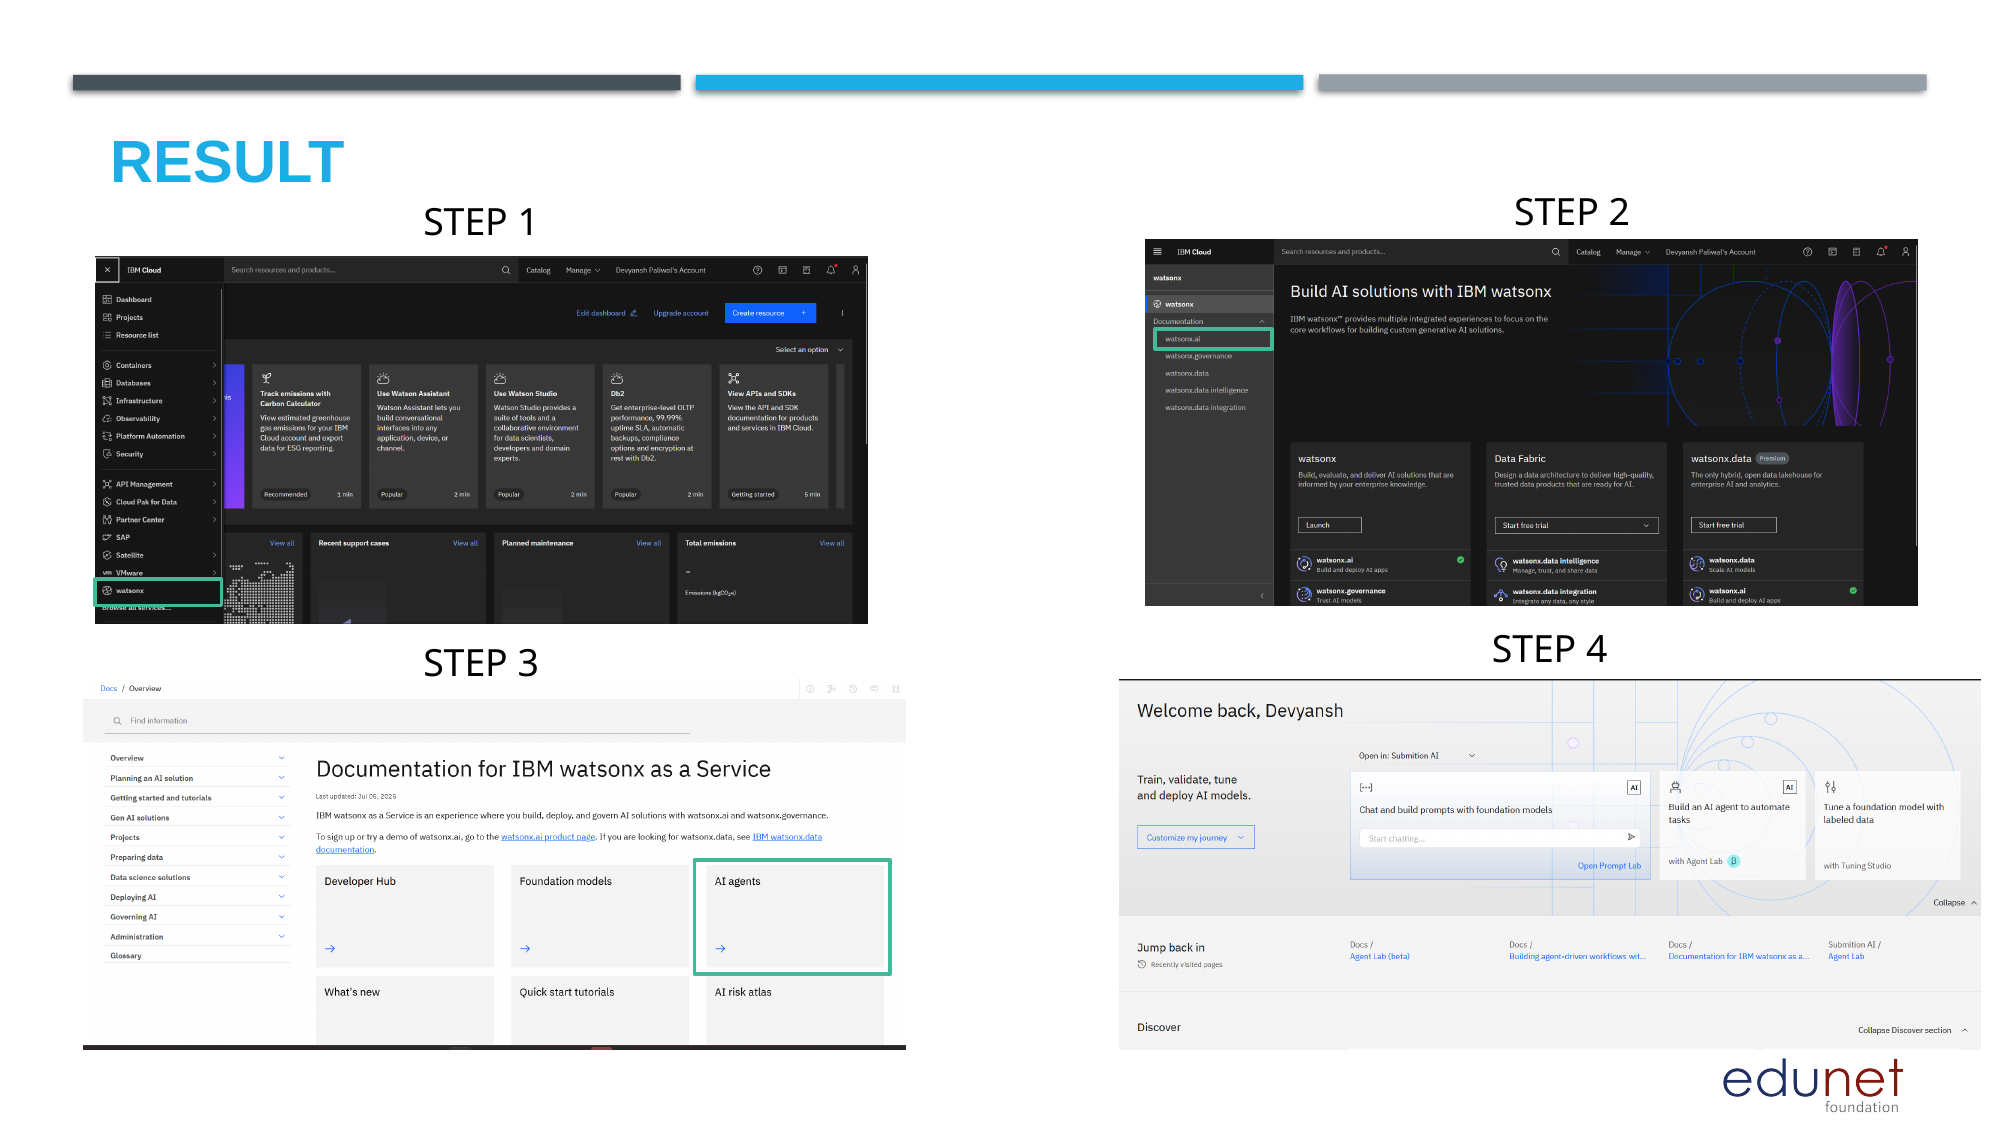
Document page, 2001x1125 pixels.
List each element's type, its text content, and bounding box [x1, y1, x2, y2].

text_box STEP 4 [1477, 617, 1623, 676]
picture [1145, 239, 1919, 606]
picture [83, 677, 906, 1050]
picture [1118, 678, 1982, 1050]
title Result [95, 115, 1905, 203]
text_box STEP 2 [1499, 180, 1645, 237]
text_box STEP 3 [408, 633, 554, 676]
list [94, 256, 868, 625]
text_box STEP 1 [408, 190, 554, 251]
picture [1719, 1056, 1905, 1116]
